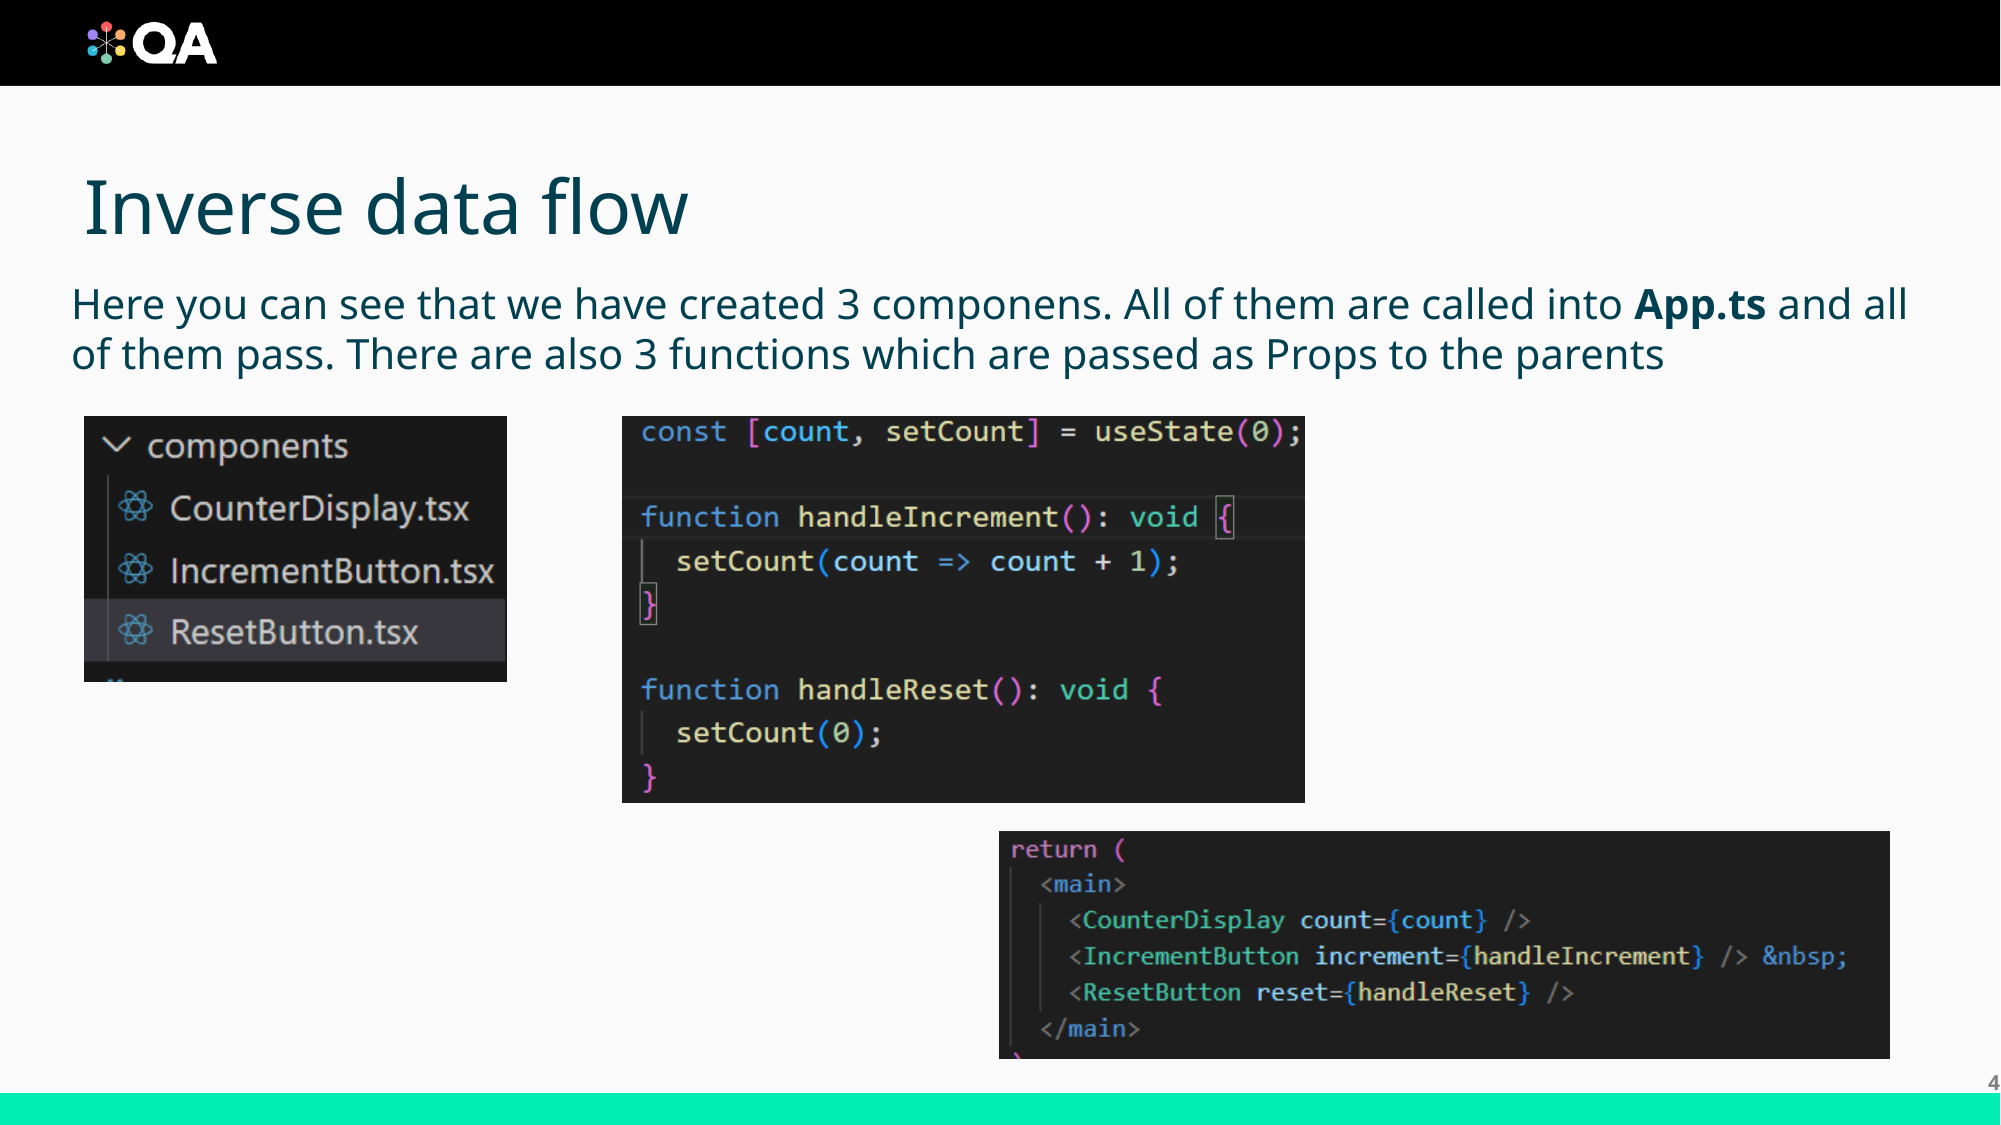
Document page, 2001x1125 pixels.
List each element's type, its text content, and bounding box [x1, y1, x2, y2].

title Inverse data flow [84, 159, 1916, 277]
slide_number 4 [1871, 1068, 2000, 1098]
picture [84, 416, 507, 683]
picture [999, 831, 1890, 1059]
picture [0, 0, 2001, 1125]
list Here you can see that we have created 3 componens. All of them are called into App.ts and all of them pass. There are also 3 functions which are passed as Props to the parents [71, 277, 1929, 1125]
picture [621, 416, 1305, 803]
